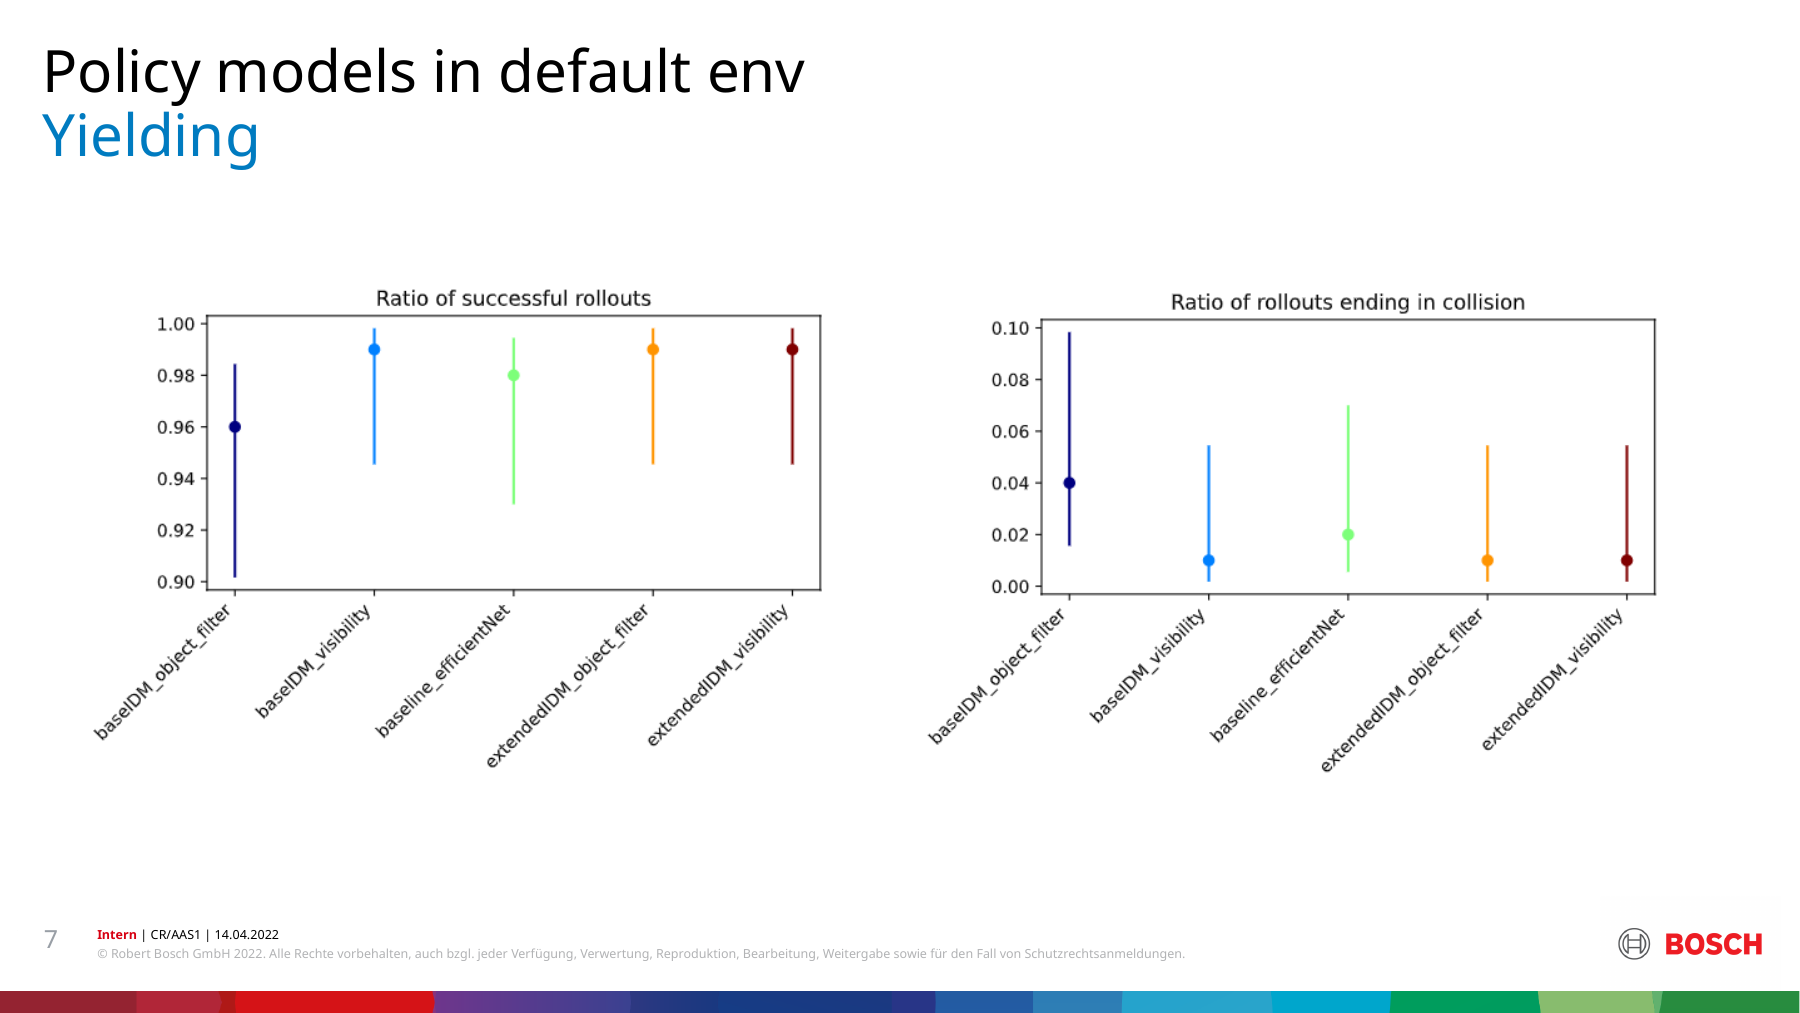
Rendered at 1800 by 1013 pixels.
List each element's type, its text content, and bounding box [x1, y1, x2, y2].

title Yielding [42, 107, 1757, 171]
slide_number 7 [43, 923, 92, 991]
picture [67, 276, 837, 783]
picture [914, 271, 1679, 800]
picture [1390, 896, 1800, 1013]
picture [0, 905, 1272, 1013]
list Policy models in default env [42, 42, 1757, 107]
